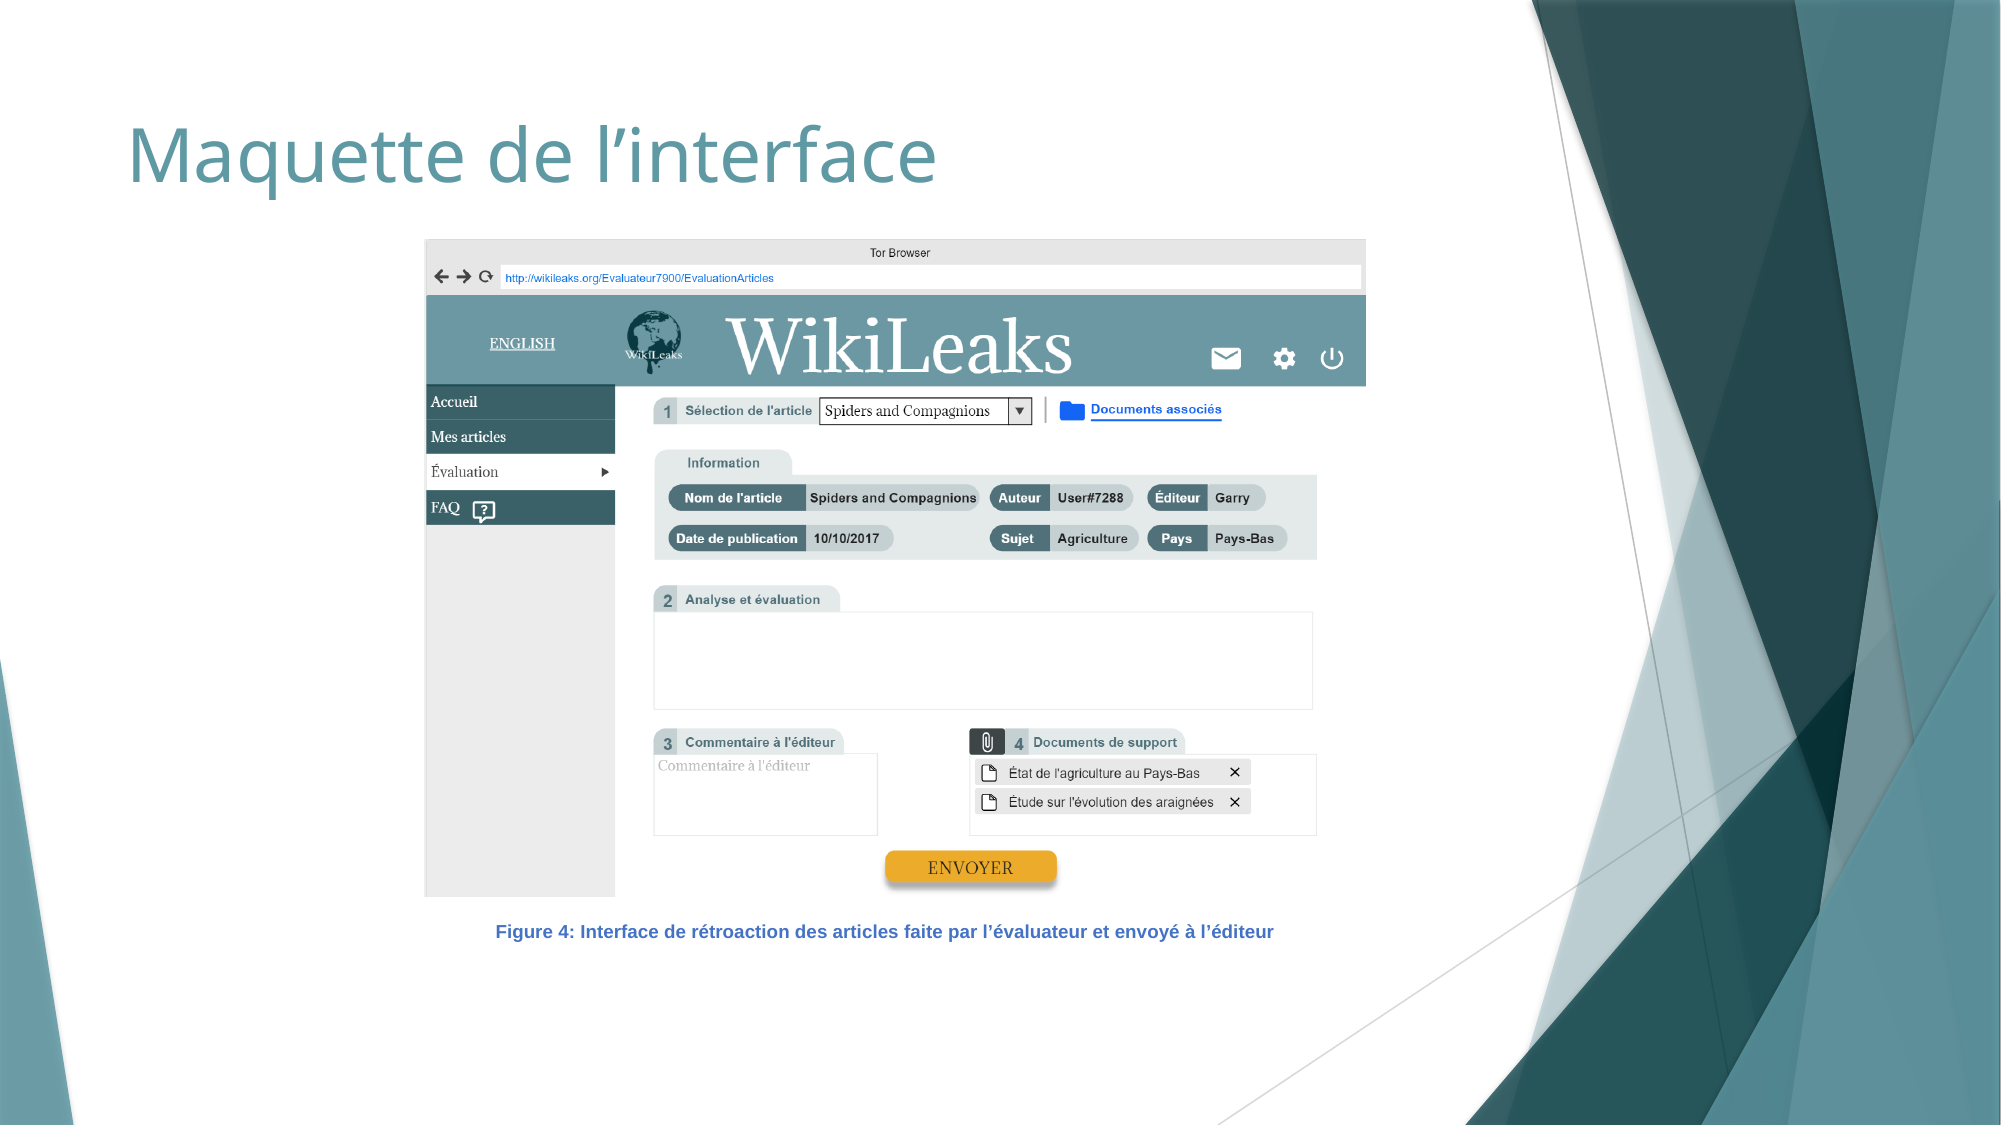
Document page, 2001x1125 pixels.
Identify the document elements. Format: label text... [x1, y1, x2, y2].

picture [423, 238, 1366, 897]
text_box Figure 4: Interface de rétroaction des articles faite par l’évaluateur et envoyé à l’éditeur [474, 912, 1295, 995]
text_box [0, 0, 2000, 75]
title Maquette de l’interface [111, 99, 1522, 317]
